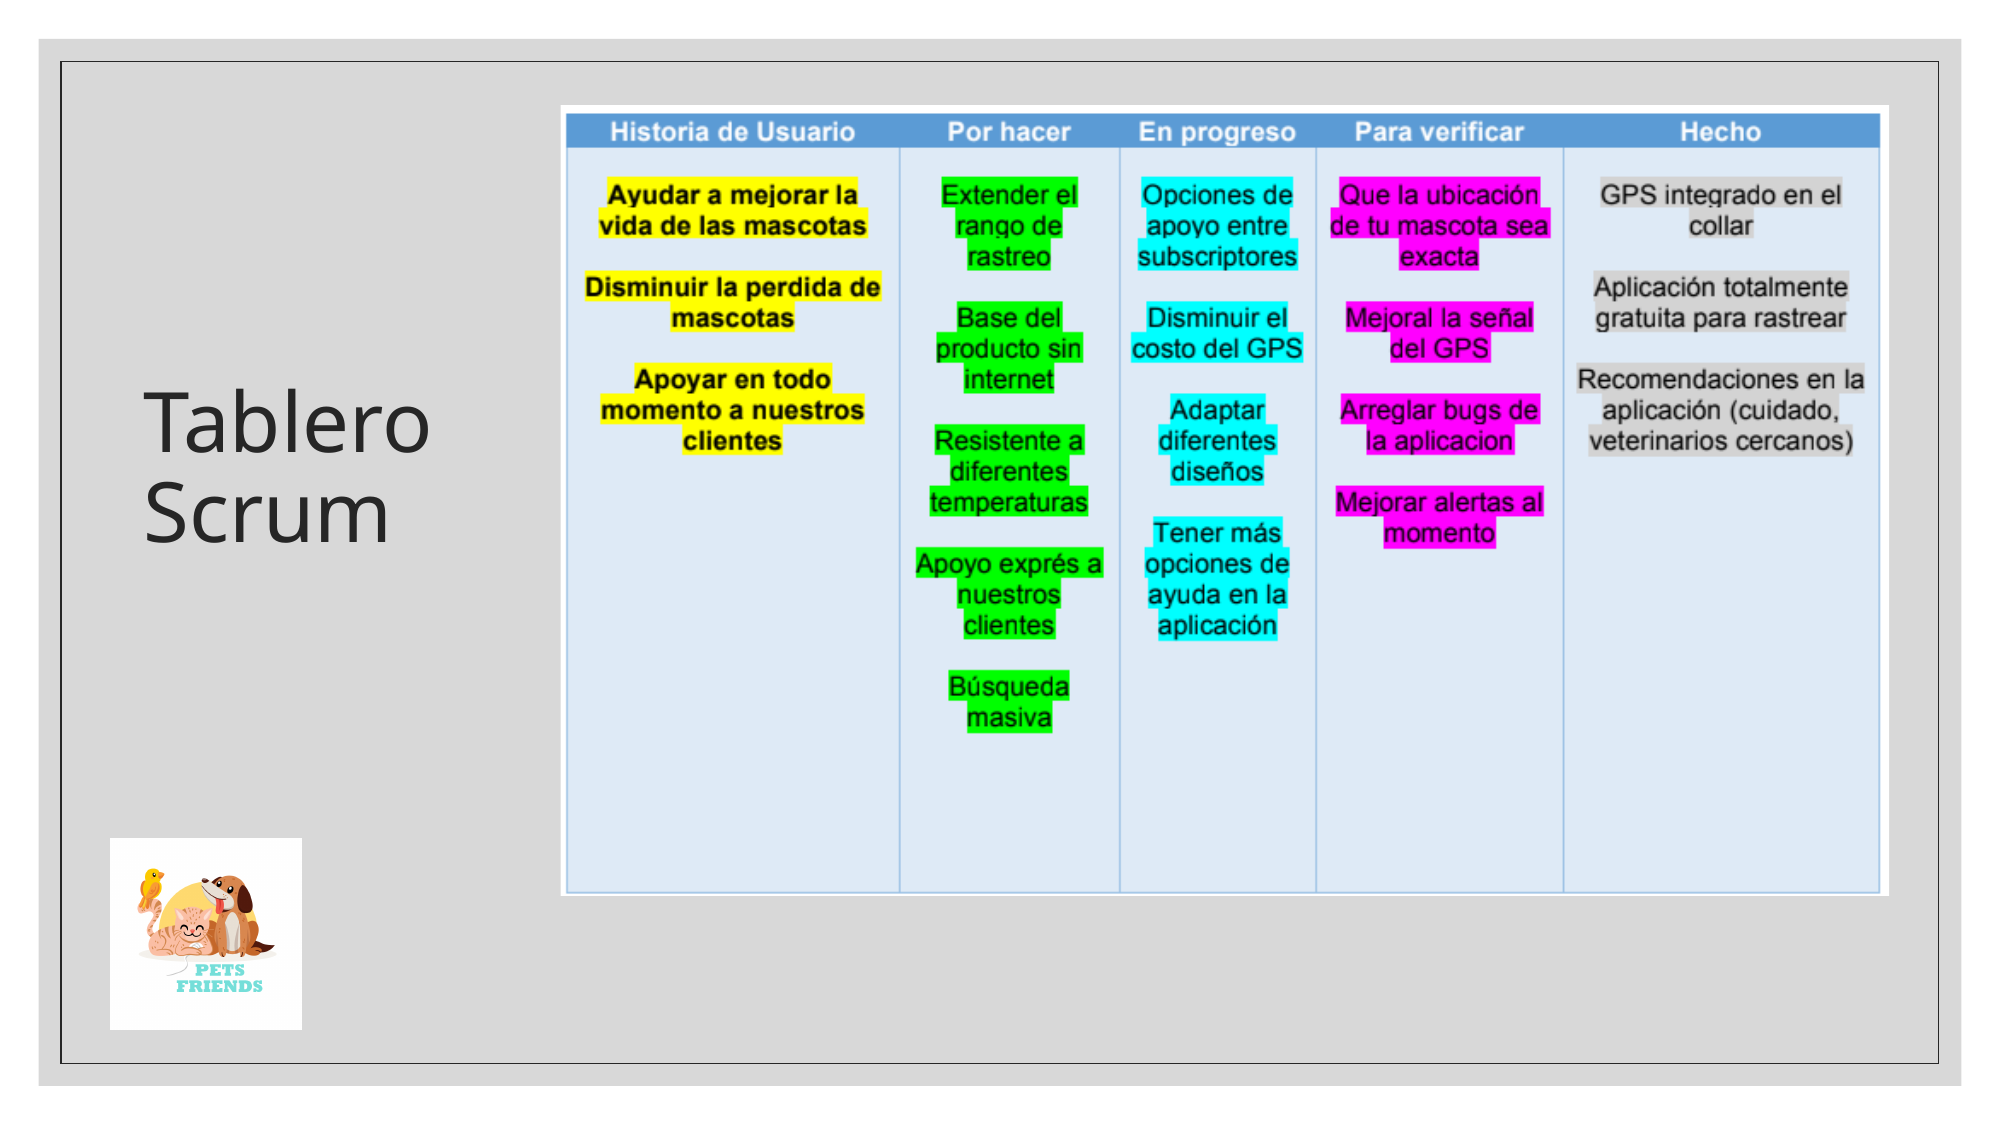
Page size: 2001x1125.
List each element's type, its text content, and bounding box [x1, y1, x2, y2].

title Tablero Scrum [128, 355, 498, 586]
picture [560, 105, 1890, 896]
picture [110, 838, 302, 1030]
